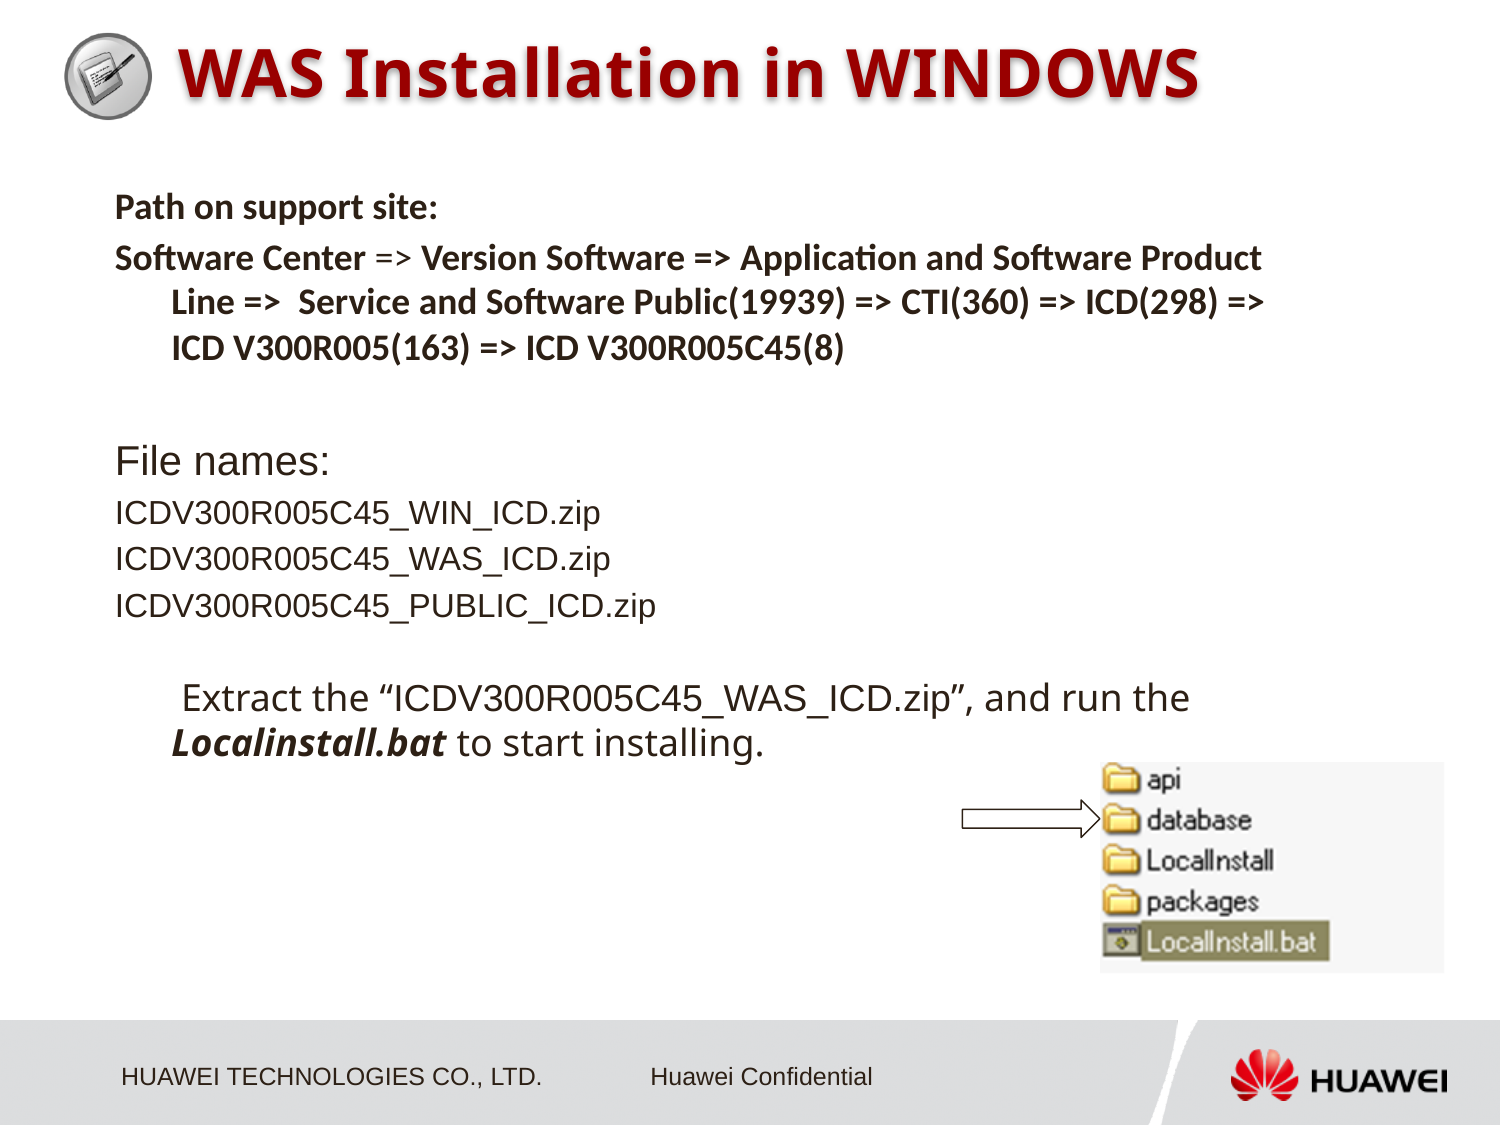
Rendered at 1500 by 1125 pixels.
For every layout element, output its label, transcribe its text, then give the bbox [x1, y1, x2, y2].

picture [57, 25, 159, 127]
text_box WAS Installation in WINDOWS [148, 0, 1476, 143]
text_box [962, 762, 1460, 990]
picture [0, 1020, 1500, 1125]
text_box Path on support site: Software Center => Version Software => Application and Software Product Line => Service and Software Public(19939) => CTI(360) => ICD(298) => ICD V300R005(163) => ICD V300R005C45(8) File names: ICDV300R005C45_WIN_ICD.zip ICDV300R005C45_WAS_ICD.zip ICDV300R005C45_PUBLIC_ICD.zip Extract the “ICDV300R005C45_WAS_ICD.zip”, and run the Localinstall.bat to start installing. [99, 174, 1338, 852]
